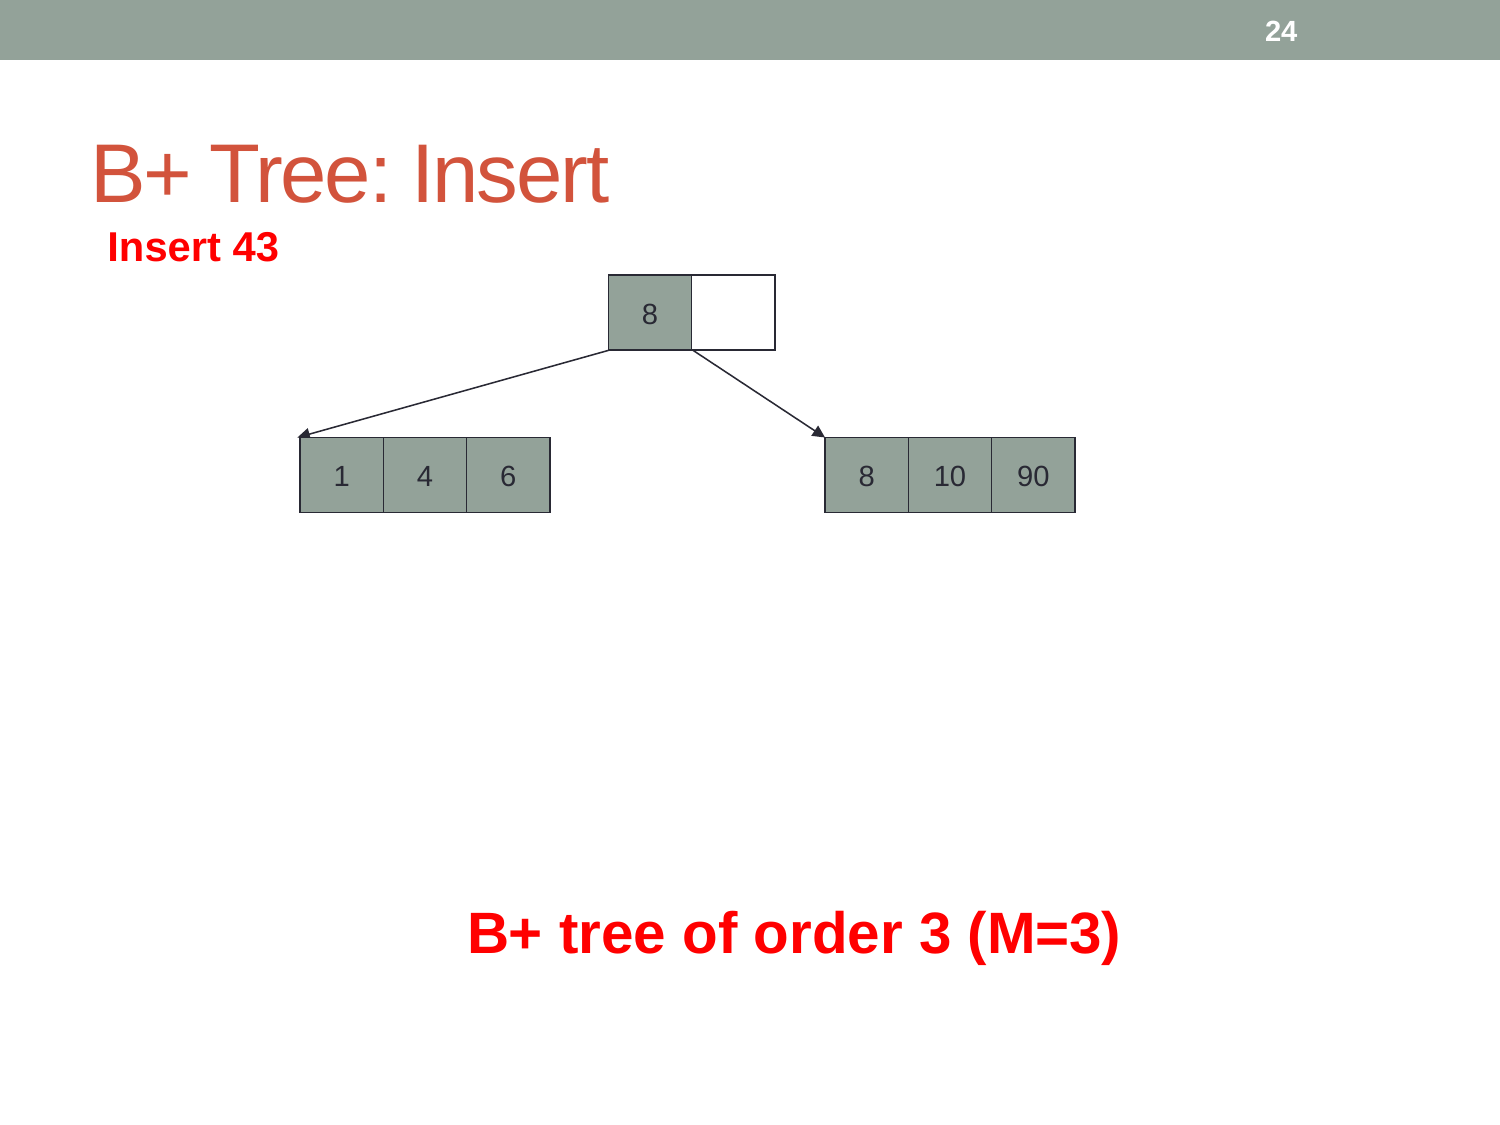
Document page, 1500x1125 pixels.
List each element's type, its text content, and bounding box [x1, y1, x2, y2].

slide_number 24 [1250, 3, 1425, 57]
text_box [704, 358, 825, 438]
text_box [824, 437, 1076, 513]
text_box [608, 274, 776, 351]
text_box Insert 43 [92, 212, 295, 278]
title B+ Tree: Insert [75, 87, 1425, 250]
text_box [297, 351, 605, 438]
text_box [299, 437, 551, 513]
text_box B+ tree of order 3 (M=3) [452, 887, 1138, 973]
